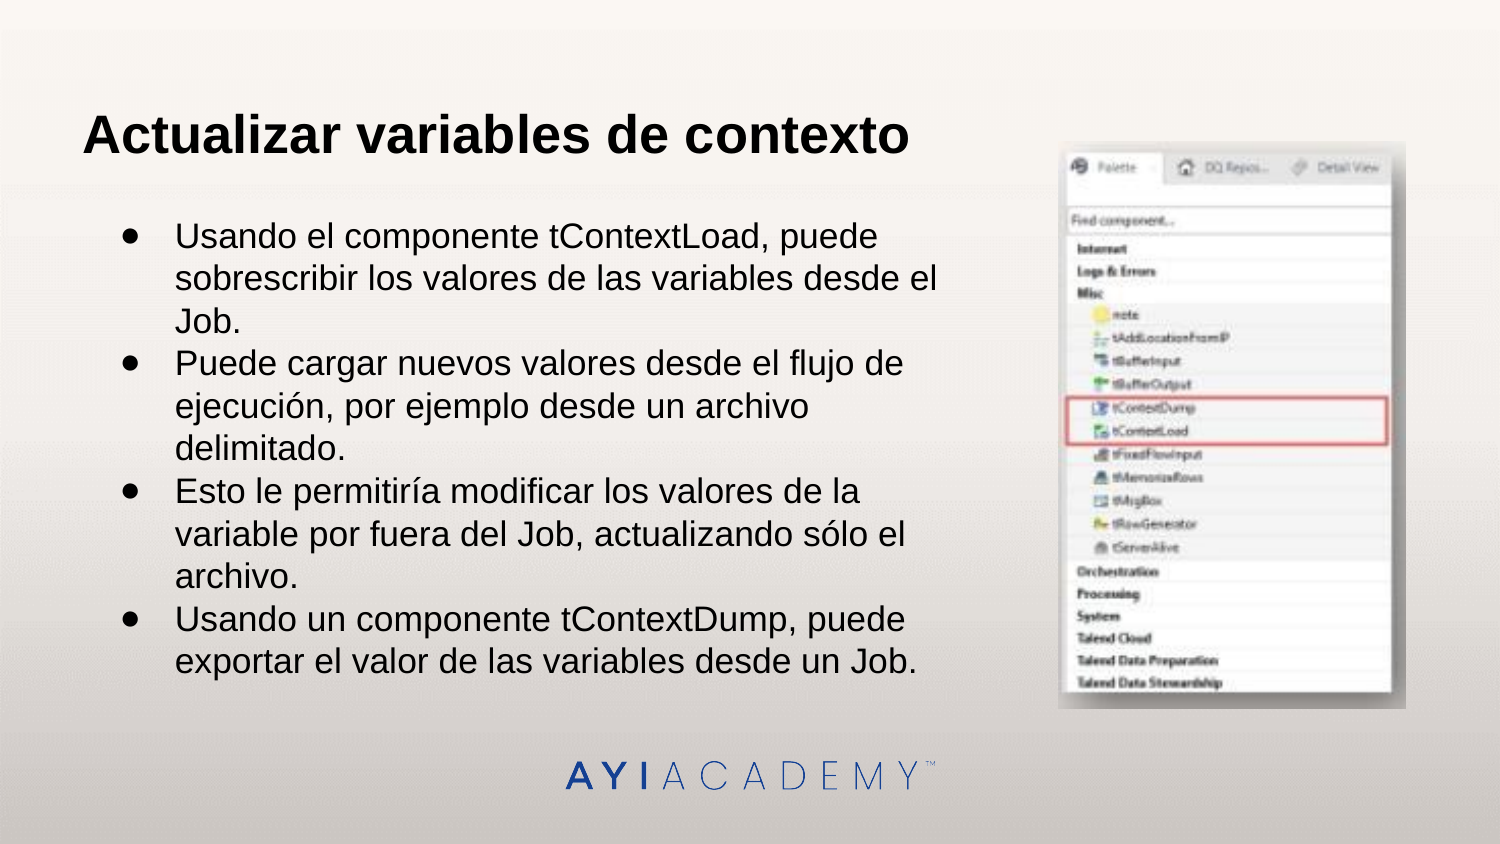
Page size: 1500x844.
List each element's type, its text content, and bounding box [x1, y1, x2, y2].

text_box Actualizar variables de contexto [67, 83, 1195, 179]
picture [0, 0, 1500, 844]
text_box Usando el componente tContextLoad, puede sobrescribir los valores de las variables desde el Job. Puede cargar nuevos valores desde el flujo de ejecución, por ejemplo desde un archivo delimitado. Esto le permitiría modificar los valores de la variable por fuera del Job, actualizando sólo el archivo. Usando un componente tContextDump, puede exportar el valor de las variables desde un Job. [84, 197, 986, 696]
